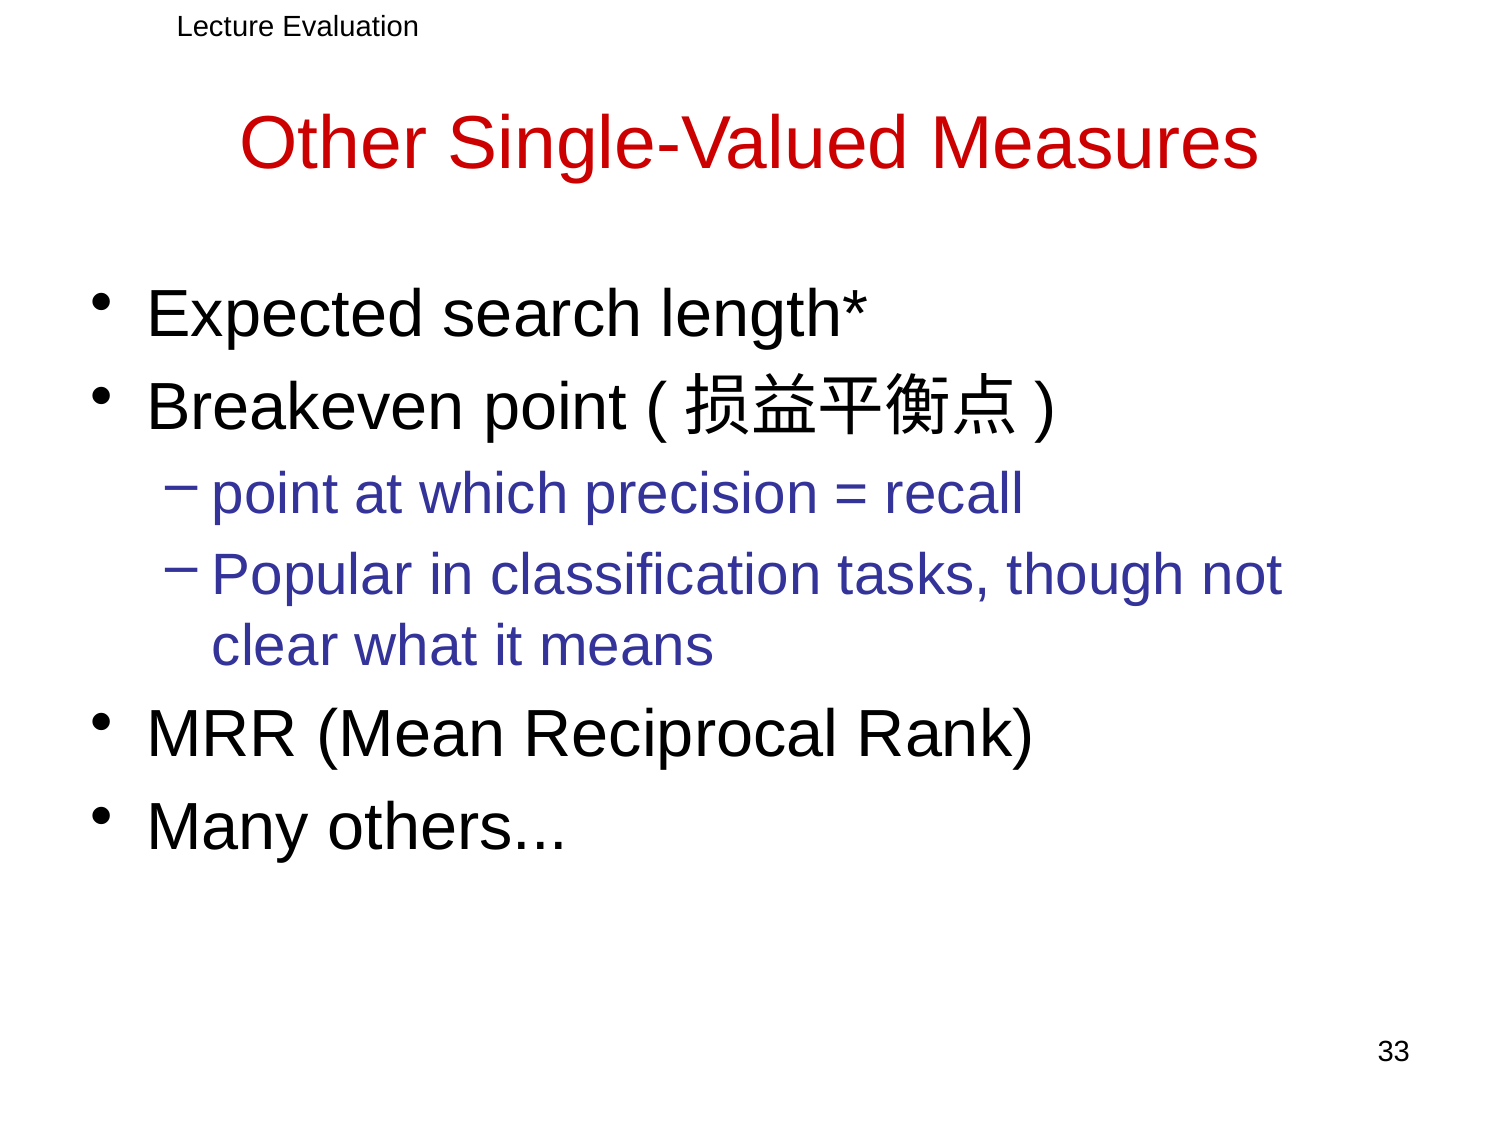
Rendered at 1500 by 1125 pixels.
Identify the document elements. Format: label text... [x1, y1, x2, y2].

list Expected search length* Breakeven point (损益平衡点) point at which precision = recall Popular in classification tasks, though not clear what it means MRR (Mean Reciprocal Rank) Many others... [75, 262, 1425, 1005]
footer Lecture Evaluation [0, 0, 626, 79]
slide_number 33 [1074, 1024, 1425, 1103]
title Other Single-Valued Measures [75, 45, 1425, 233]
